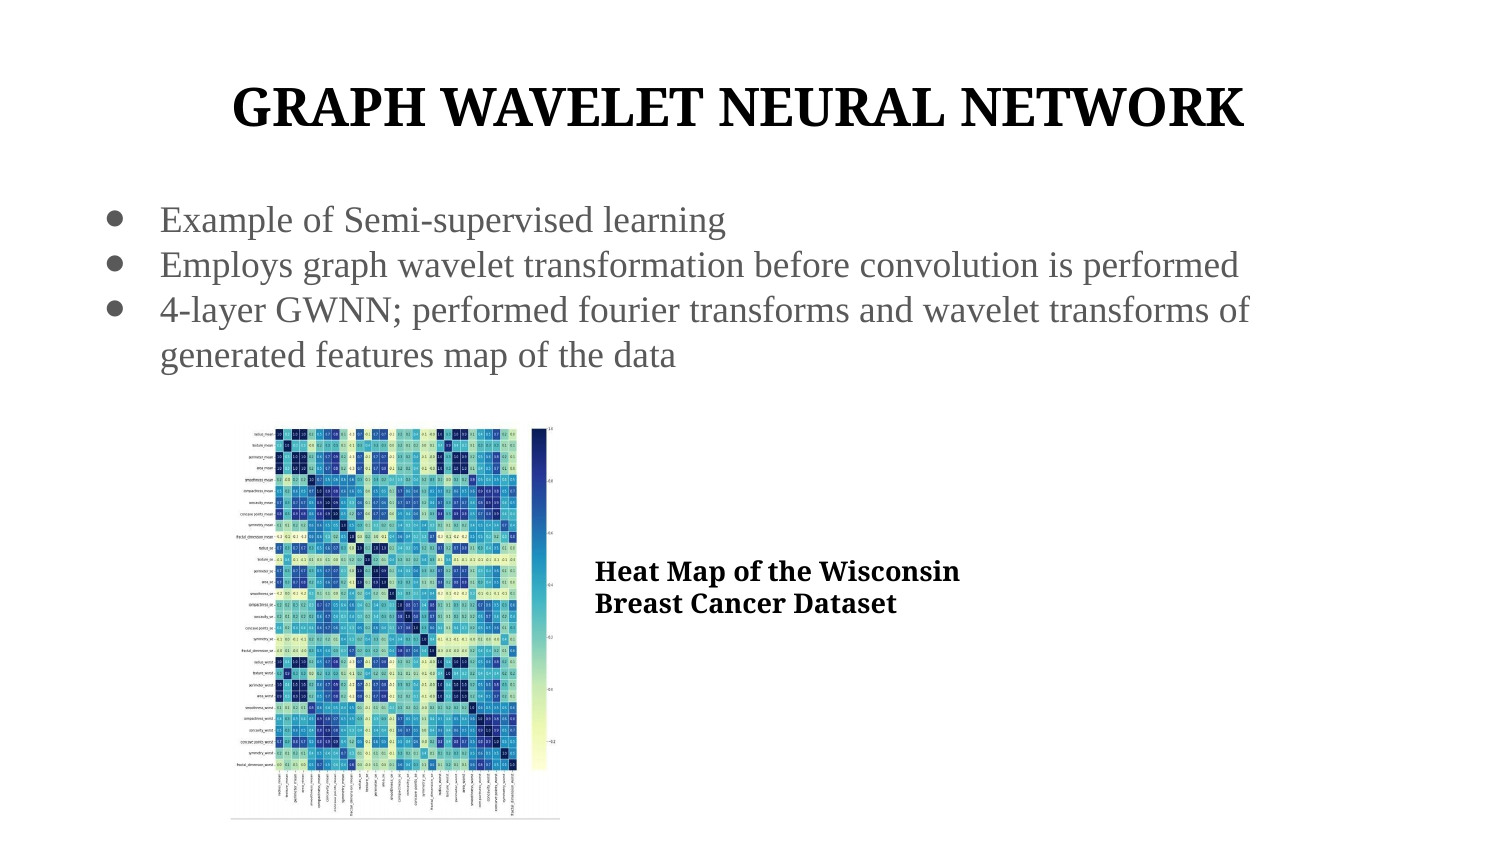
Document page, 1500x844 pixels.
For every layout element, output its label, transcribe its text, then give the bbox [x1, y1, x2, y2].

text_box Heat Map of the Wisconsin Breast Cancer Dataset [575, 534, 1049, 640]
picture [230, 421, 561, 821]
text_box Example of Semi-supervised learning Employs graph wavelet transformation before convolution is performed 4-layer GWNN; performed fourier transforms and wavelet transforms of generated features map of the data [69, 179, 1406, 414]
title GRAPH WAVELET NEURAL NETWORK [51, 58, 1425, 153]
